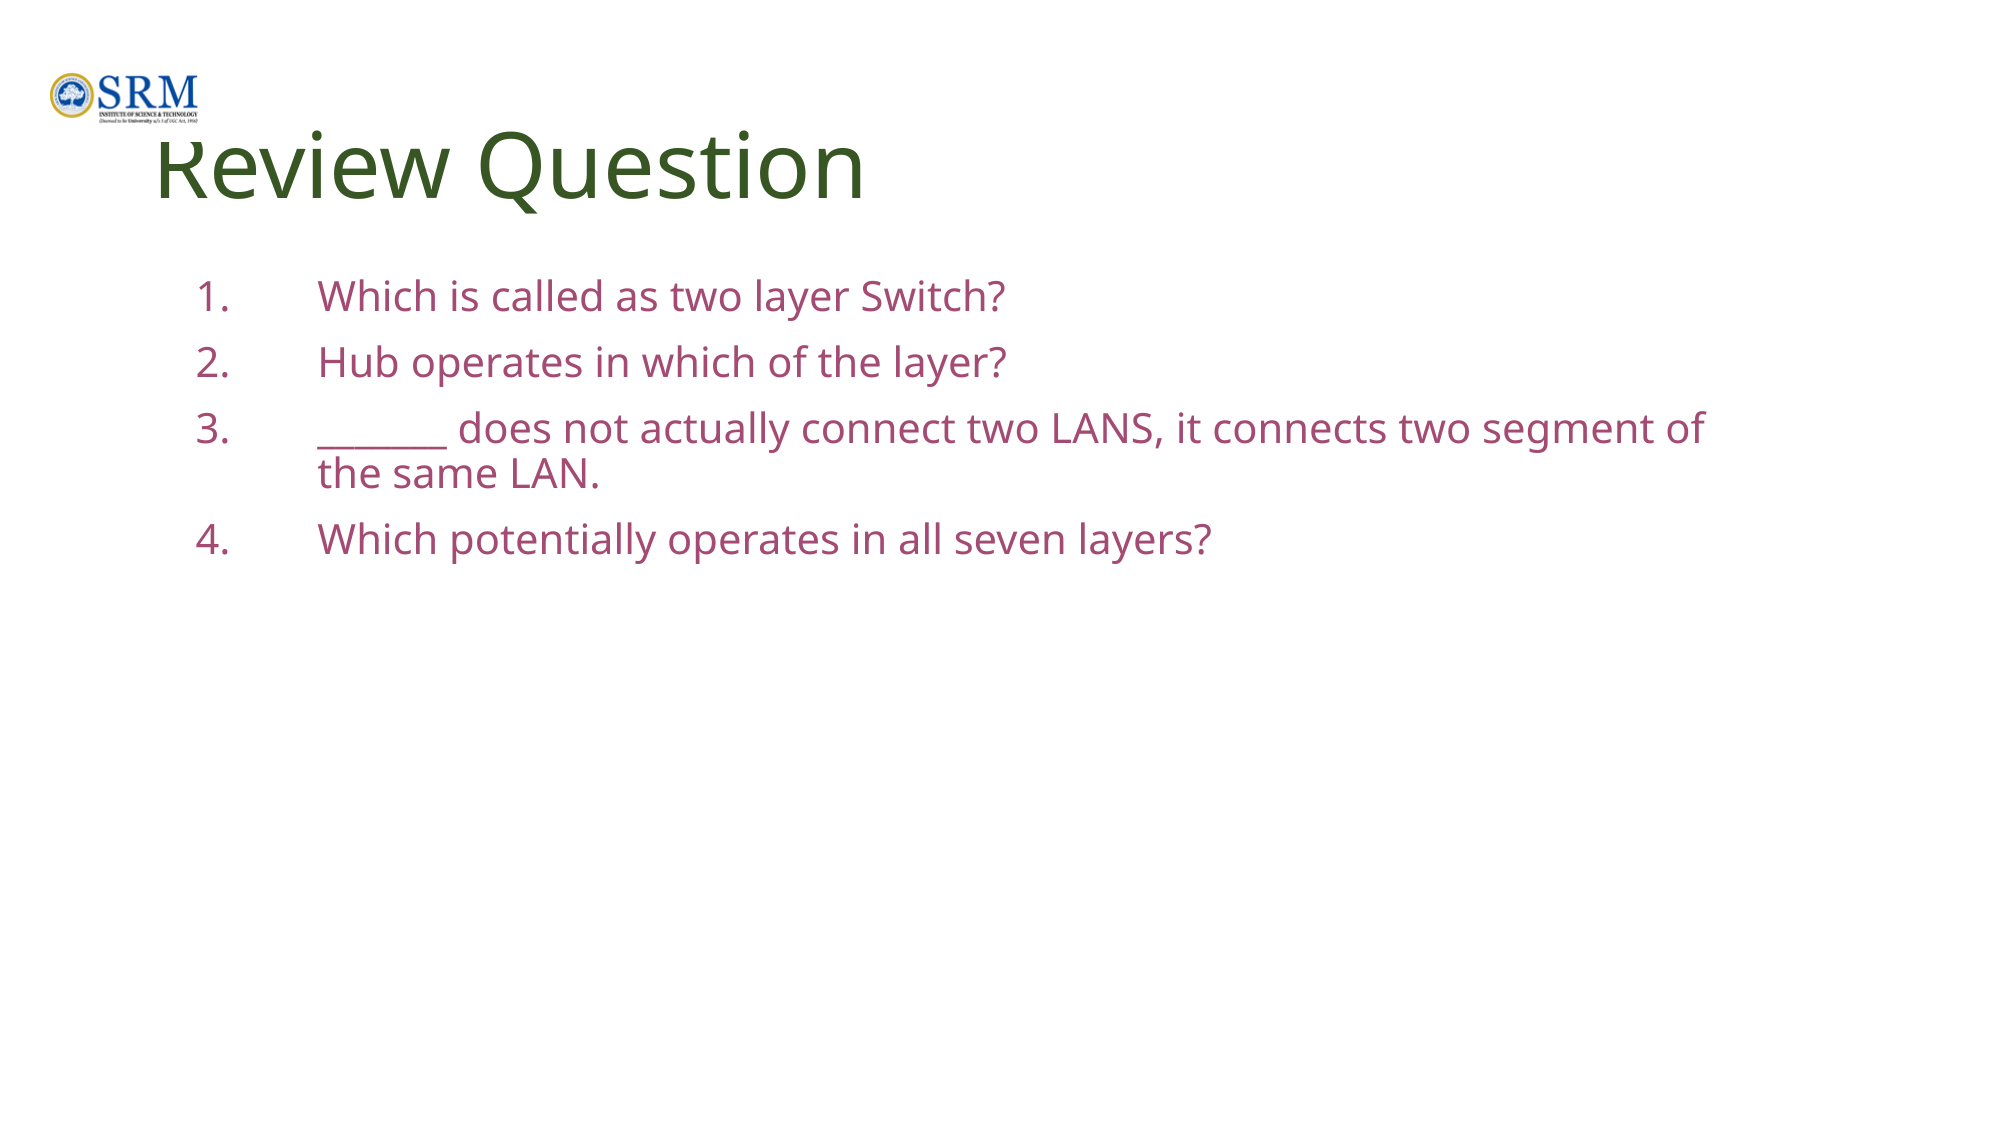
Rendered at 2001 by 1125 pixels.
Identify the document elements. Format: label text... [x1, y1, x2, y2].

list Which is called as two layer Switch? Hub operates in which of the layer? _______ does not actually connect two LANS, it connects two segment of the same LAN. Which potentially operates in all seven layers? [173, 268, 1790, 992]
picture [47, 55, 201, 142]
title Review Question [137, 59, 1863, 278]
